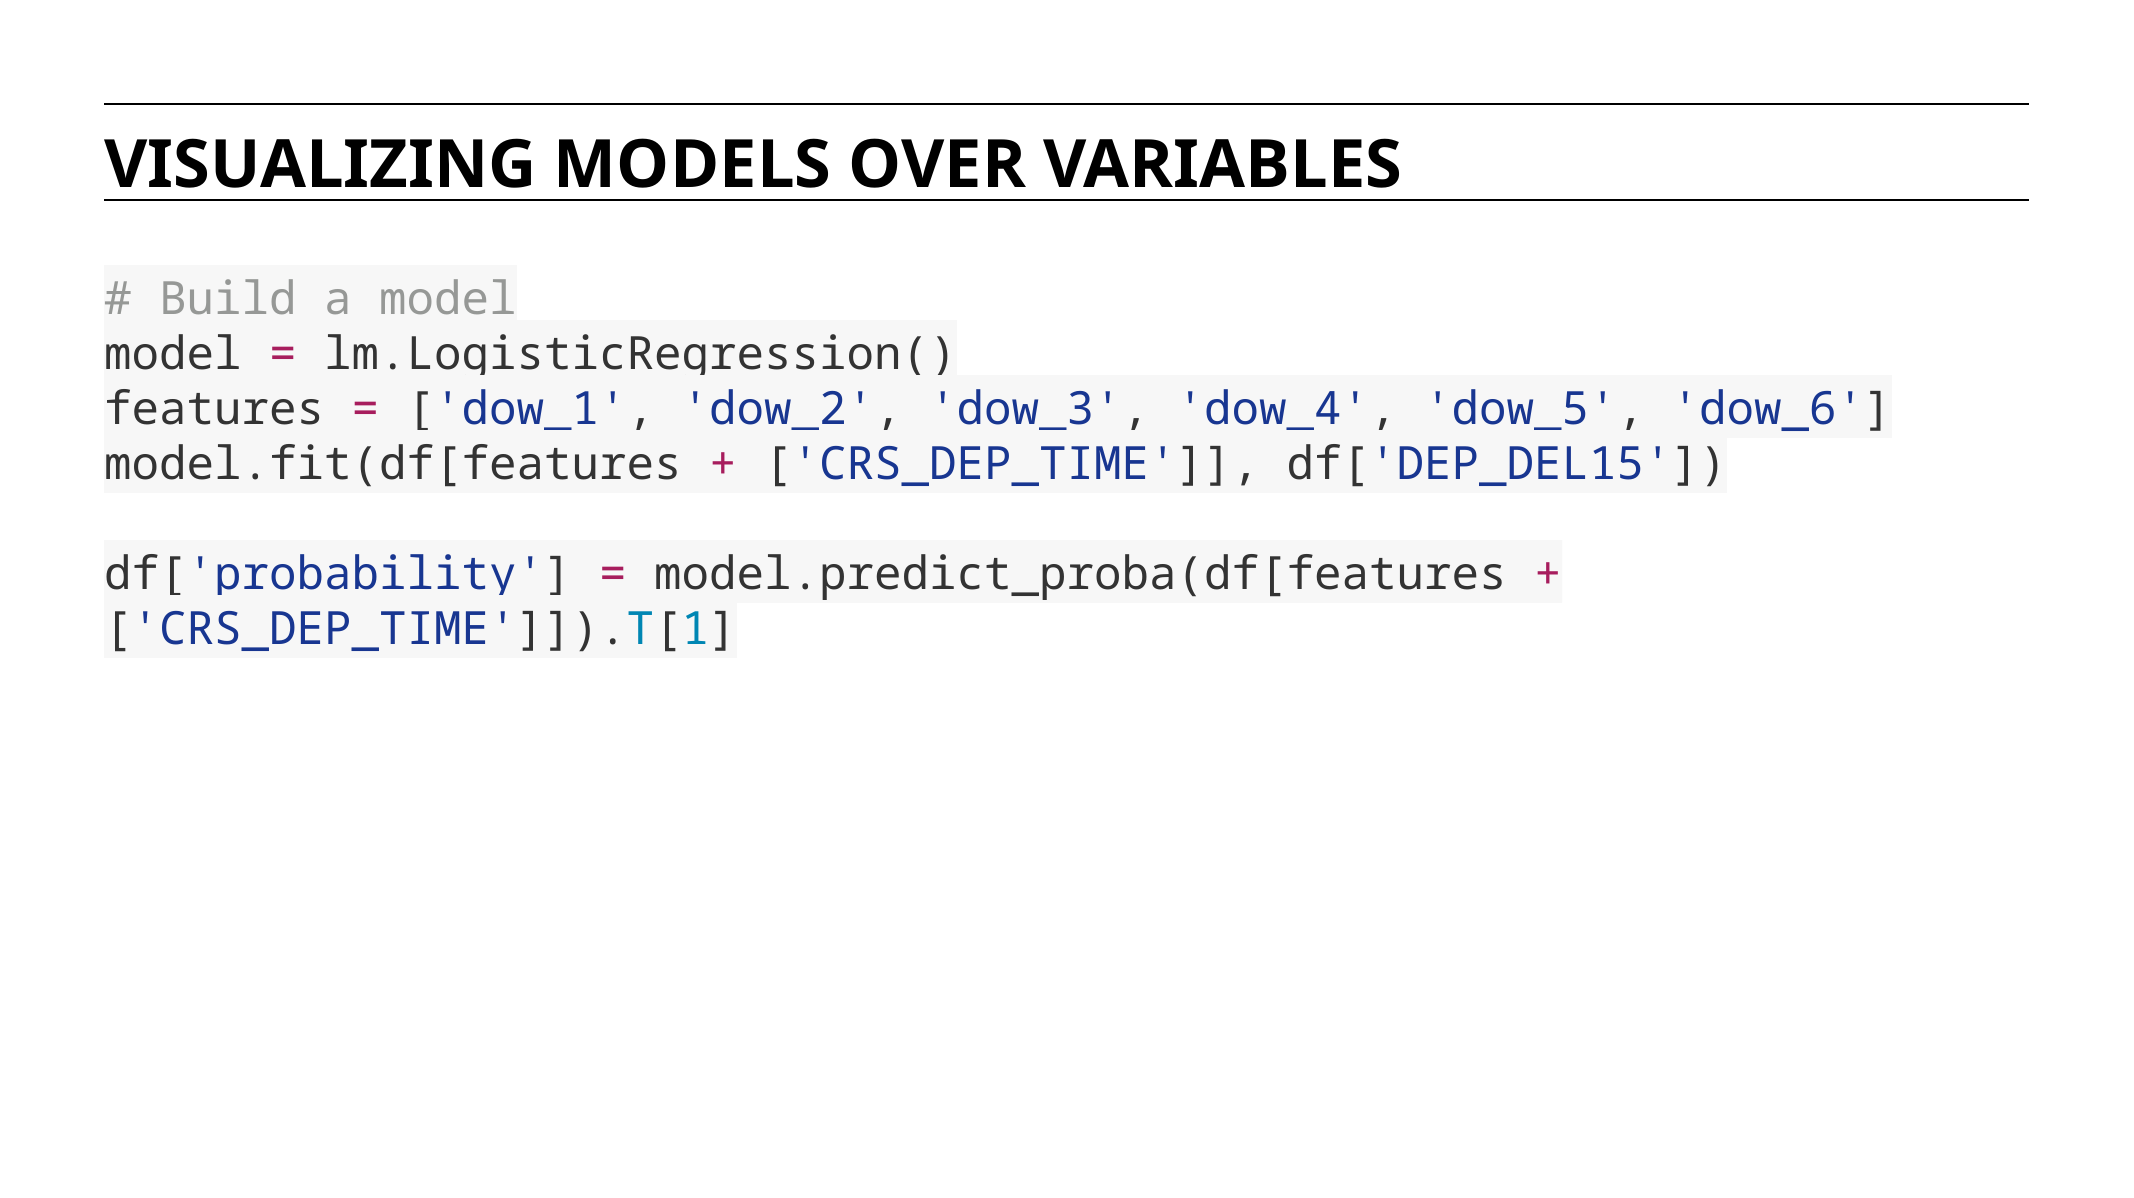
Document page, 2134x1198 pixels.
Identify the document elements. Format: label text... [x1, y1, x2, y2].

text_box VISUALIZING MODELS OVER VARIABLES [104, 120, 2030, 192]
list # Build a model model = lm.LogisticRegression() features = ['dow_1', 'dow_2', 'dow_3', 'dow_4', 'dow_5', 'dow_6'] model.fit(df[features + ['CRS_DEP_TIME']], df['DEP_DEL15']) df['probability'] = model.predict_proba(df[features + ['CRS_DEP_TIME']]).T[1] [104, 213, 2075, 839]
